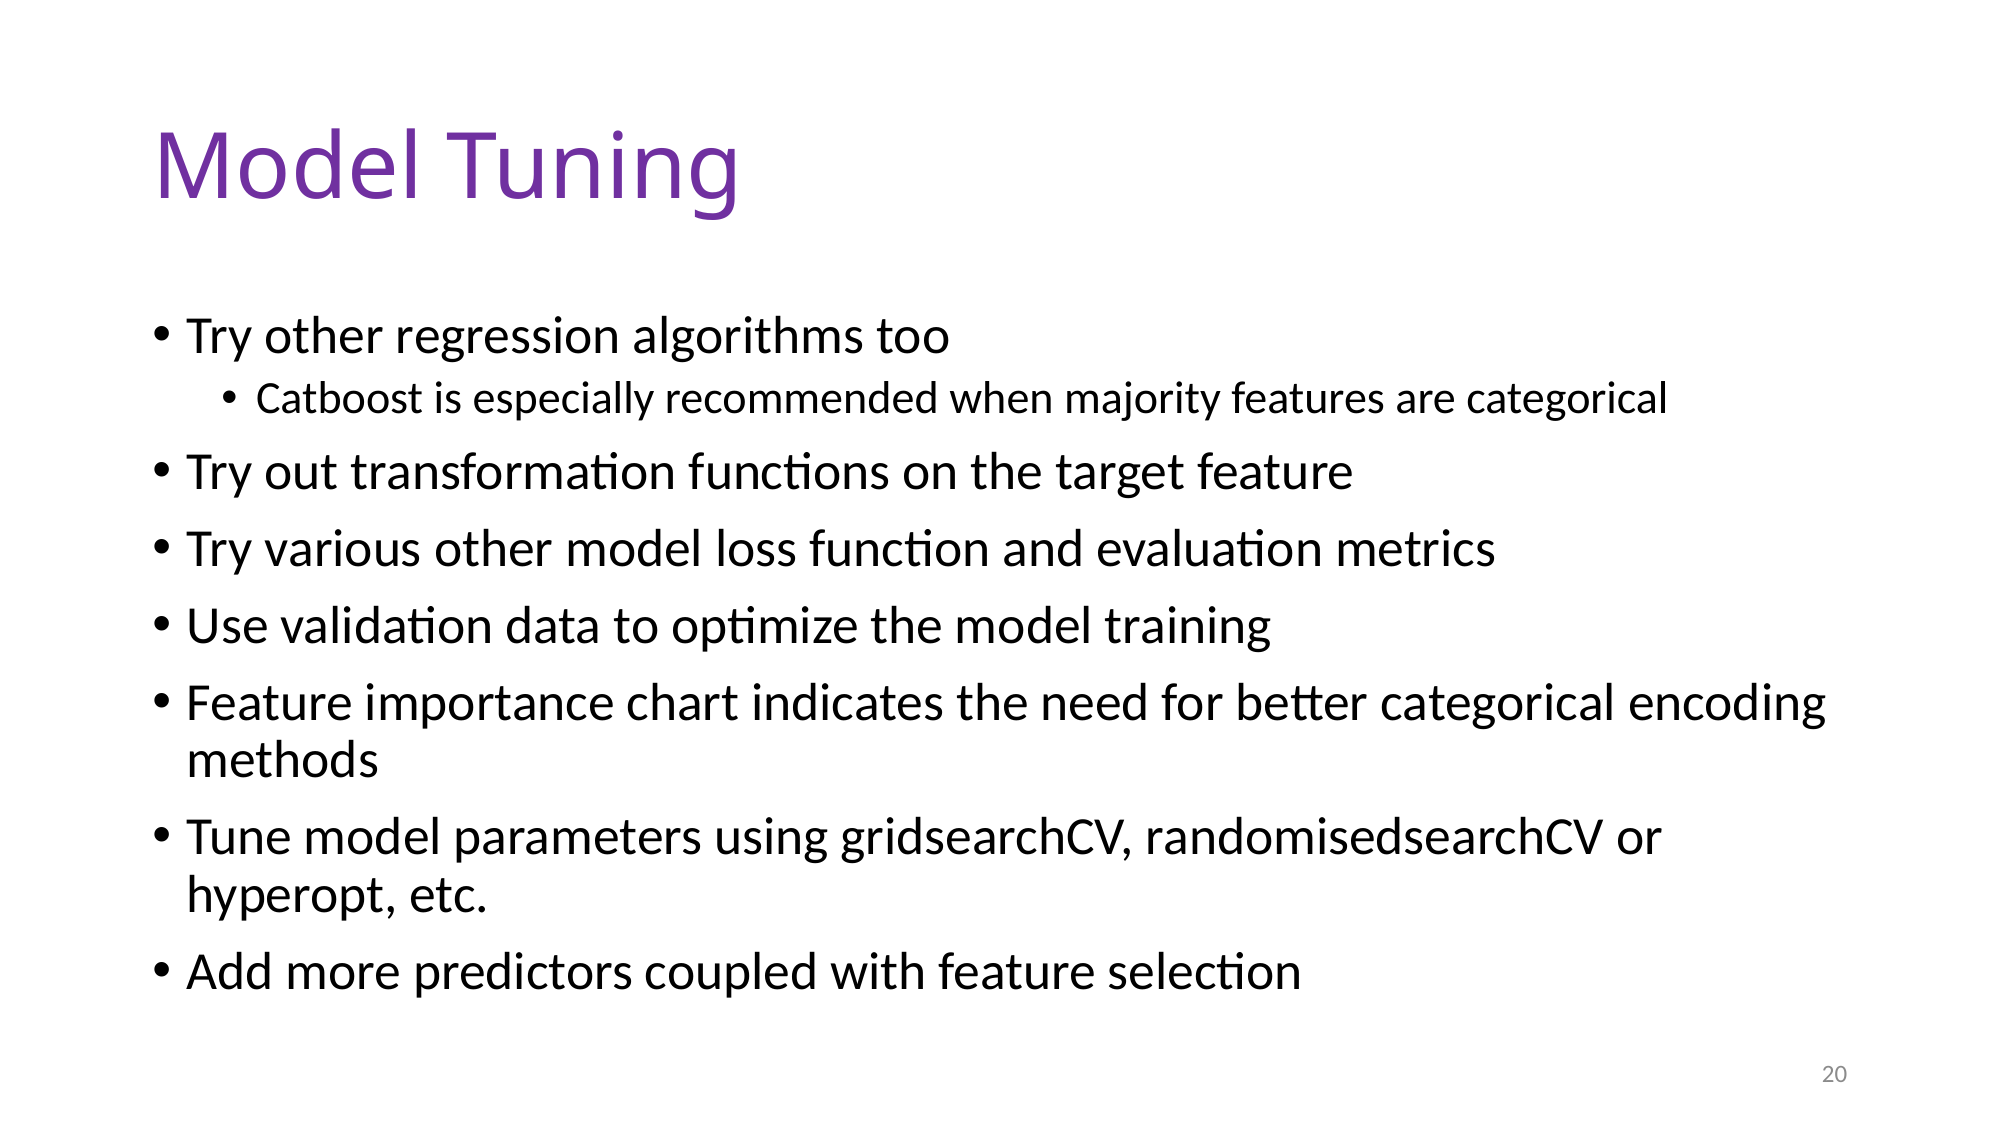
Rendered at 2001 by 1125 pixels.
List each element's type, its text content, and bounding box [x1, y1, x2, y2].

title Model Tuning [137, 59, 1863, 278]
slide_number 20 [1412, 1042, 1863, 1103]
list Try other regression algorithms too Catboost is especially recommended when majority features are categorical Try out transformation functions on the target feature Try various other model loss function and evaluation metrics Use validation data to optimize the model training Feature importance chart indicates the need for better categorical encoding methods Tune model parameters using gridsearchCV, randomisedsearchCV or hyperopt, etc. Add more predictors coupled with feature selection [137, 299, 1863, 1014]
